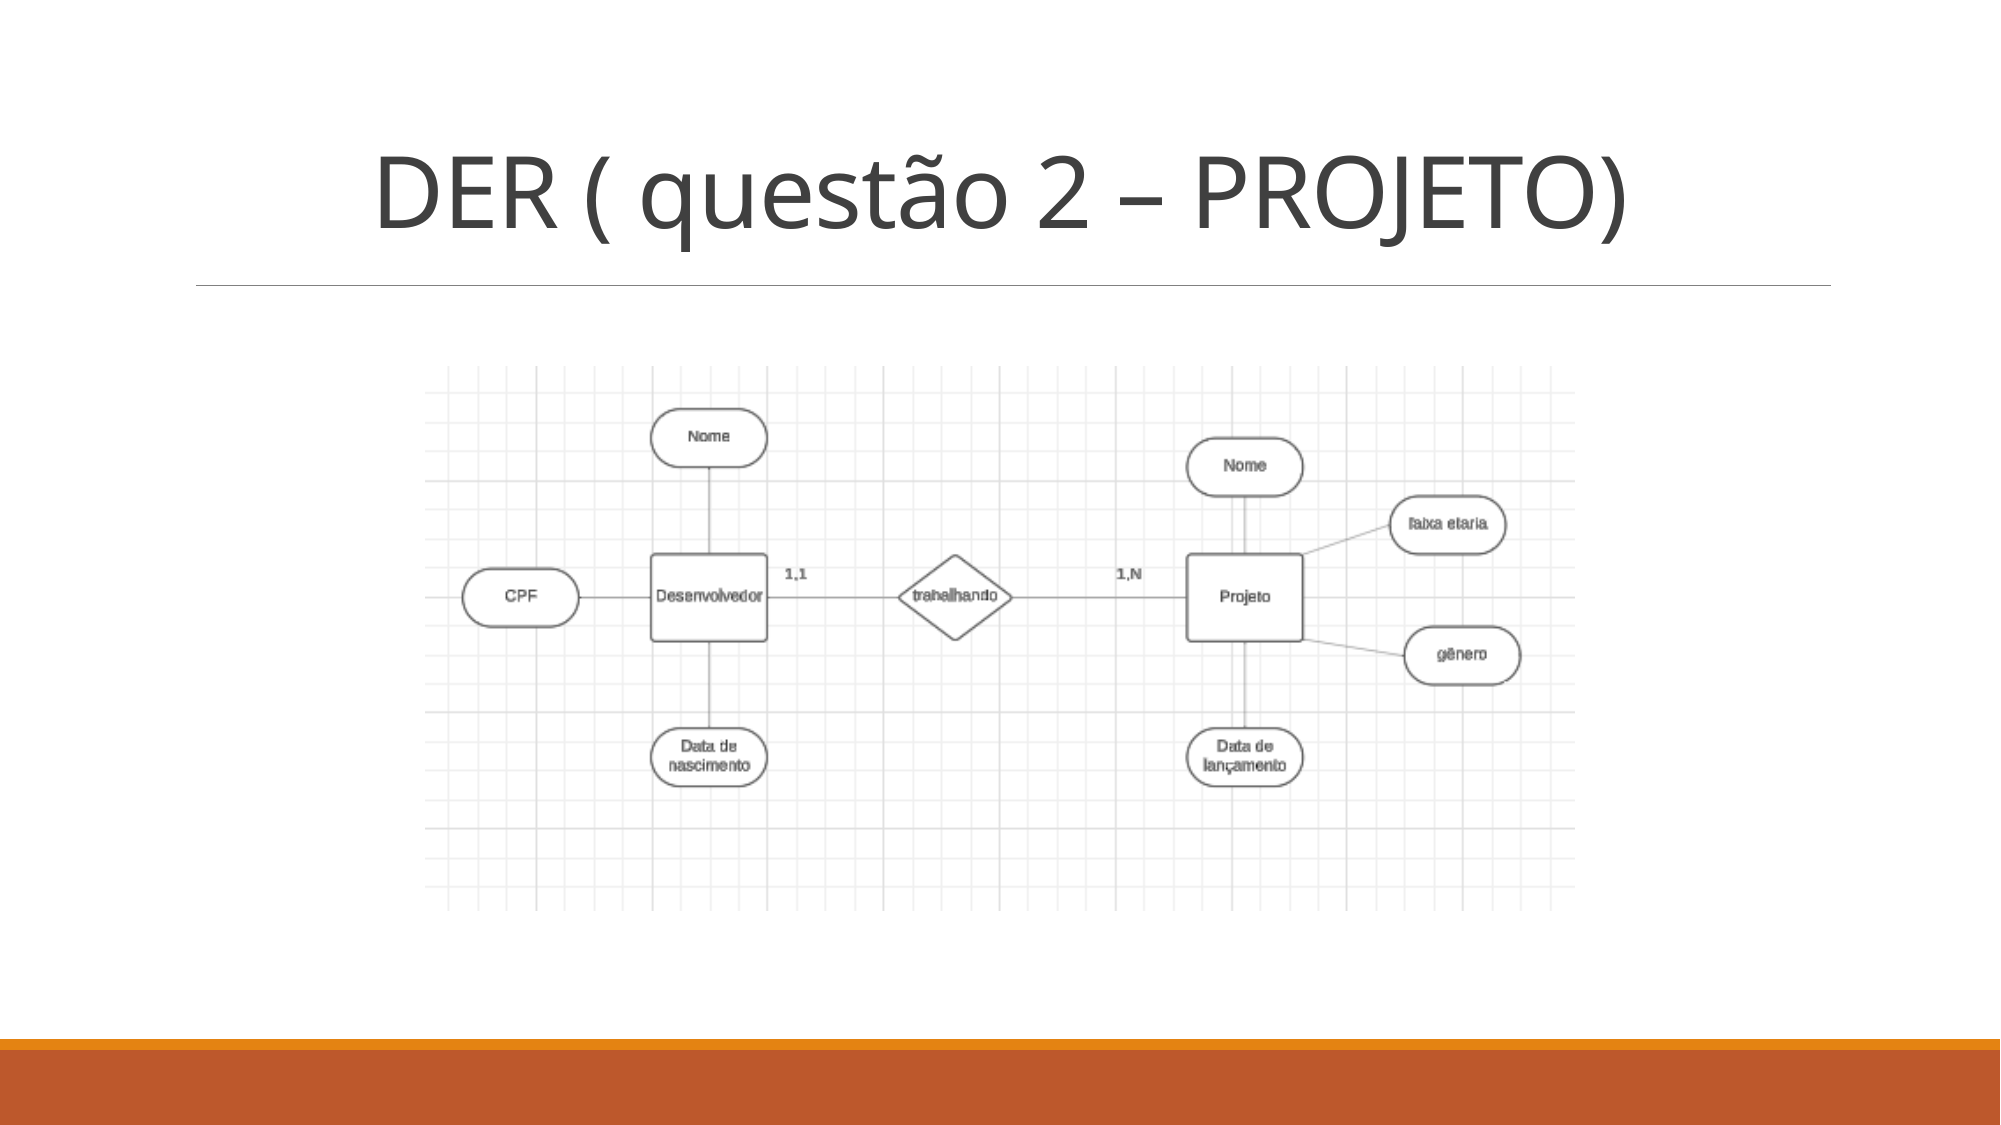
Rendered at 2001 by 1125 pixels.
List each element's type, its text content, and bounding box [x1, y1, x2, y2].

title DER ( questão 2 – PROJETO) [137, 38, 1863, 257]
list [424, 366, 1575, 911]
